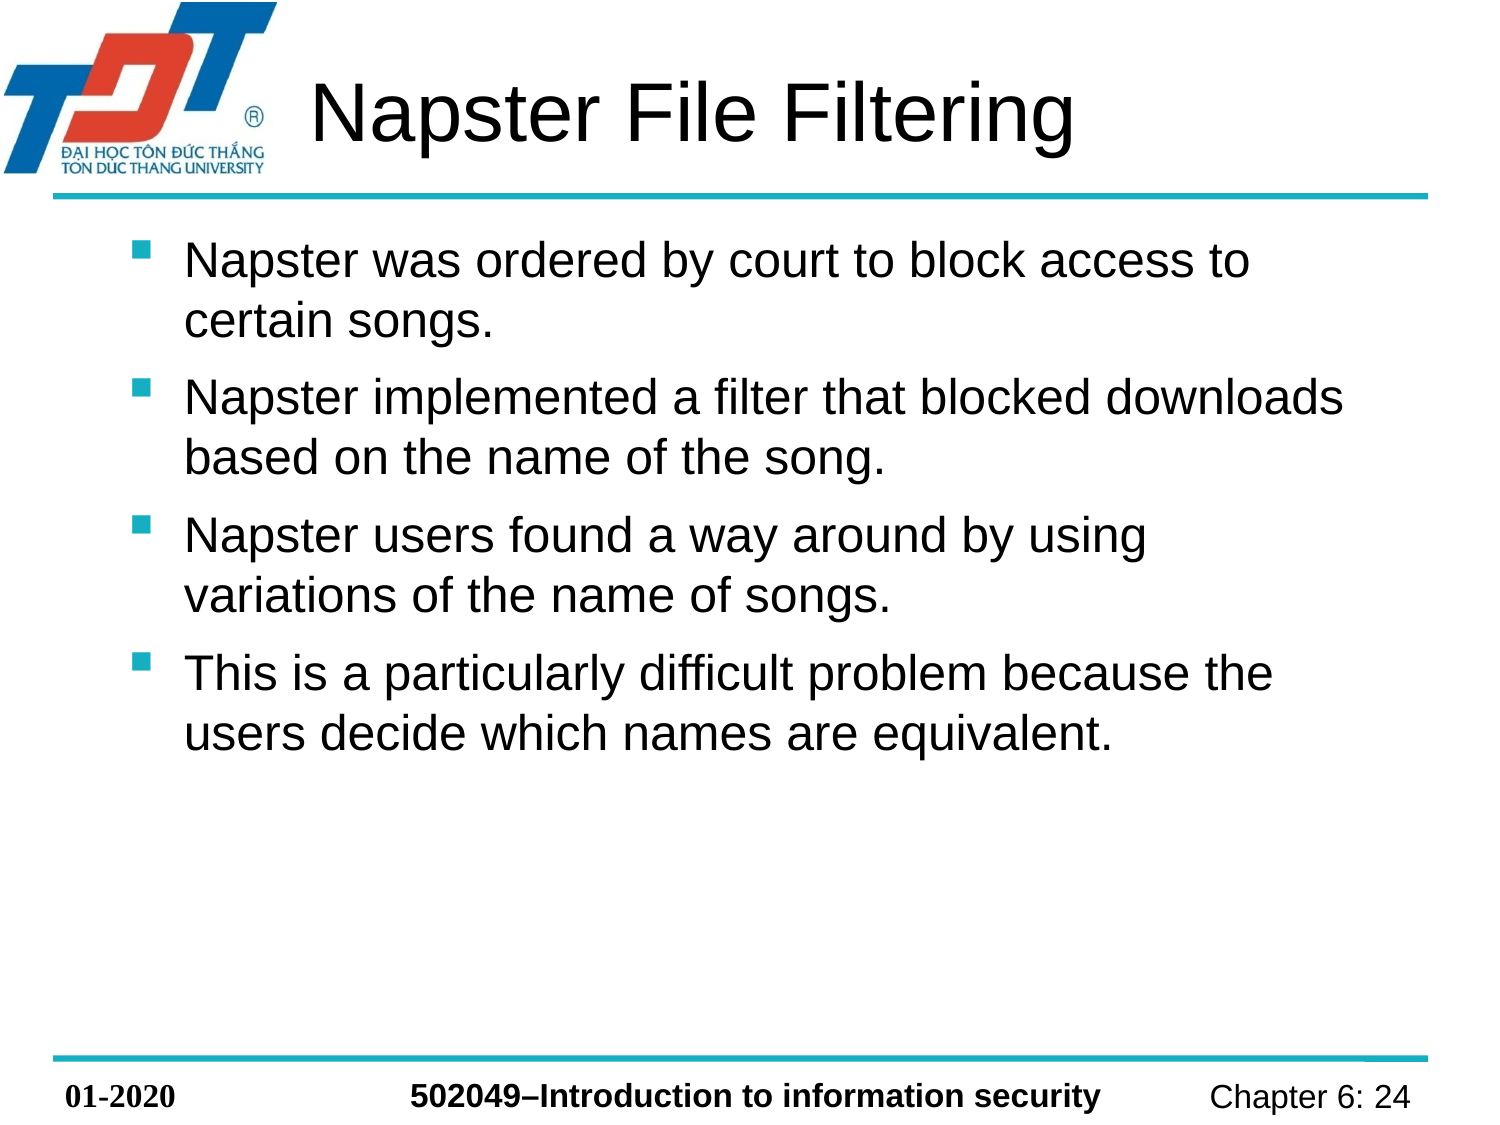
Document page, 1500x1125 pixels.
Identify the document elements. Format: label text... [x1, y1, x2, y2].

list Napster was ordered by court to block access to certain songs. Napster implemented a filter that blocked downloads based on the name of the song. Napster users found a way around by using variations of the name of songs. This is a particularly difficult problem because the users decide which names are equivalent. [112, 220, 1388, 1035]
picture [3, 2, 277, 174]
title Napster File Filtering [295, 42, 1500, 173]
